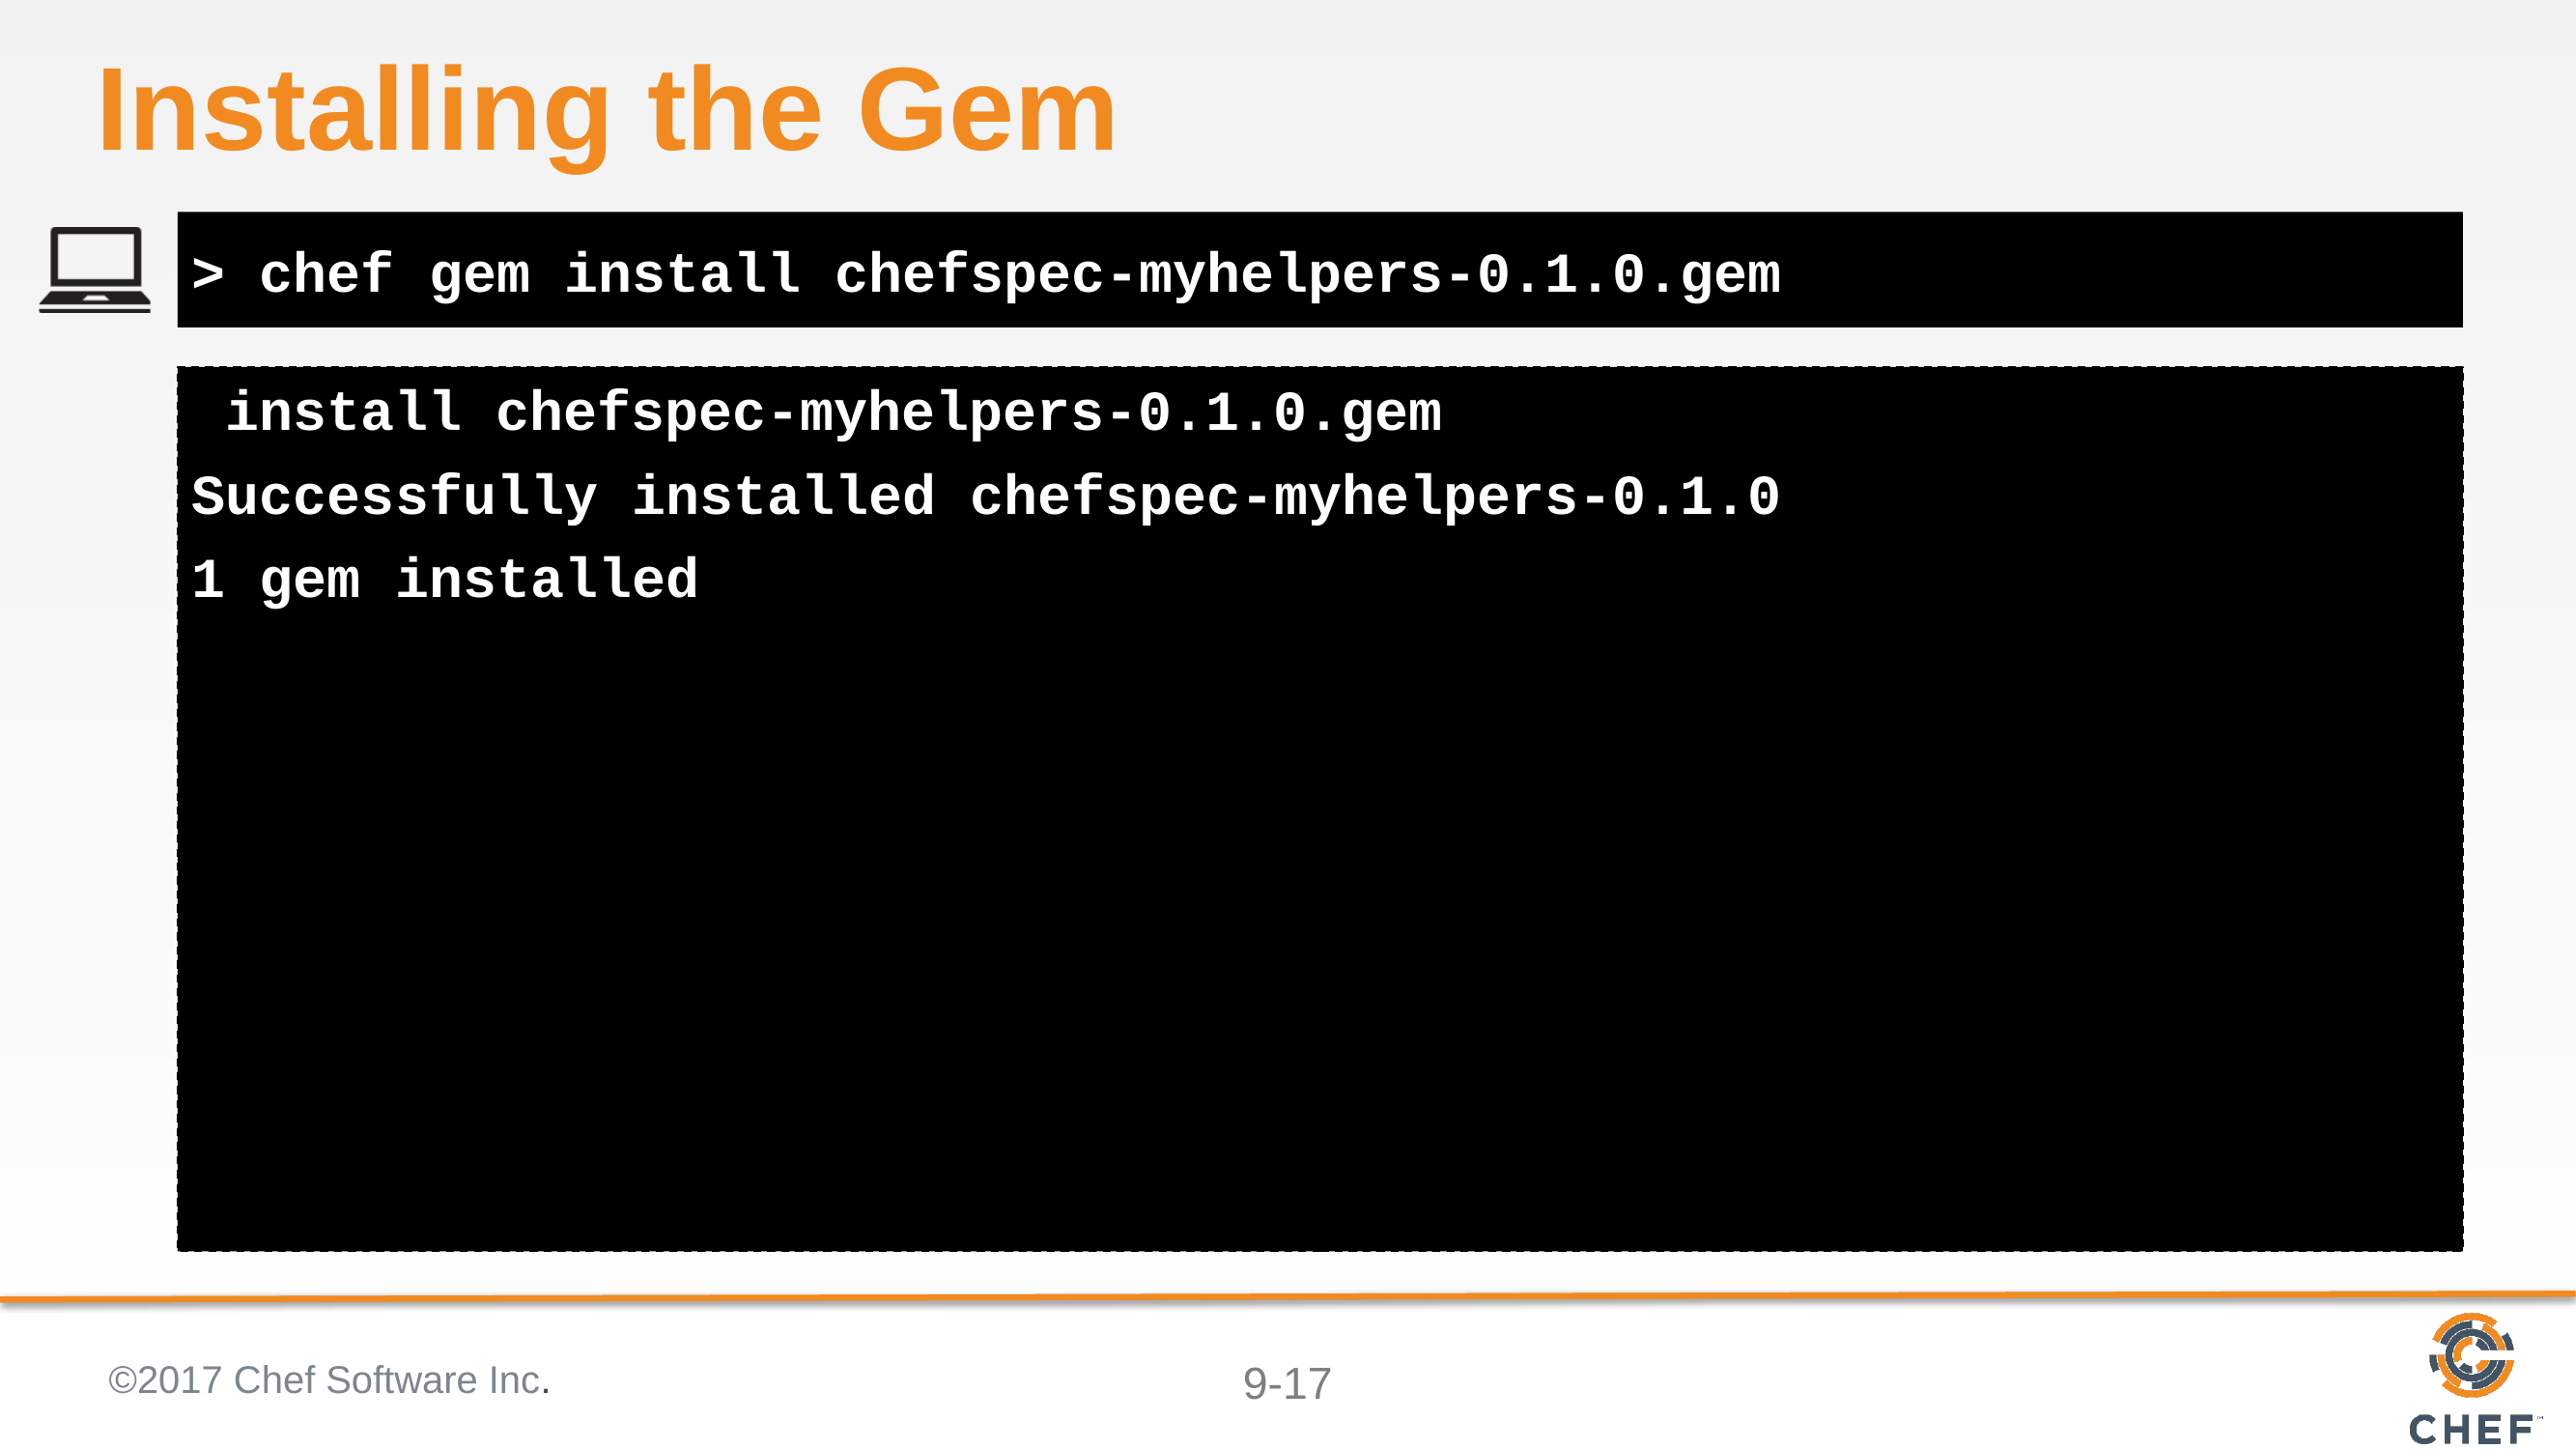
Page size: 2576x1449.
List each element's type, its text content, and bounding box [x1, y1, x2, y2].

list > chef gem install chefspec-myhelpers-0.1.0.gem [177, 212, 2463, 327]
title Installing the Gem [96, 48, 2463, 180]
picture [2399, 1297, 2551, 1449]
list install chefspec-myhelpers-0.1.0.gem Successfully installed chefspec-myhelpers-0.1.0 1 gem installed [177, 366, 2464, 1252]
